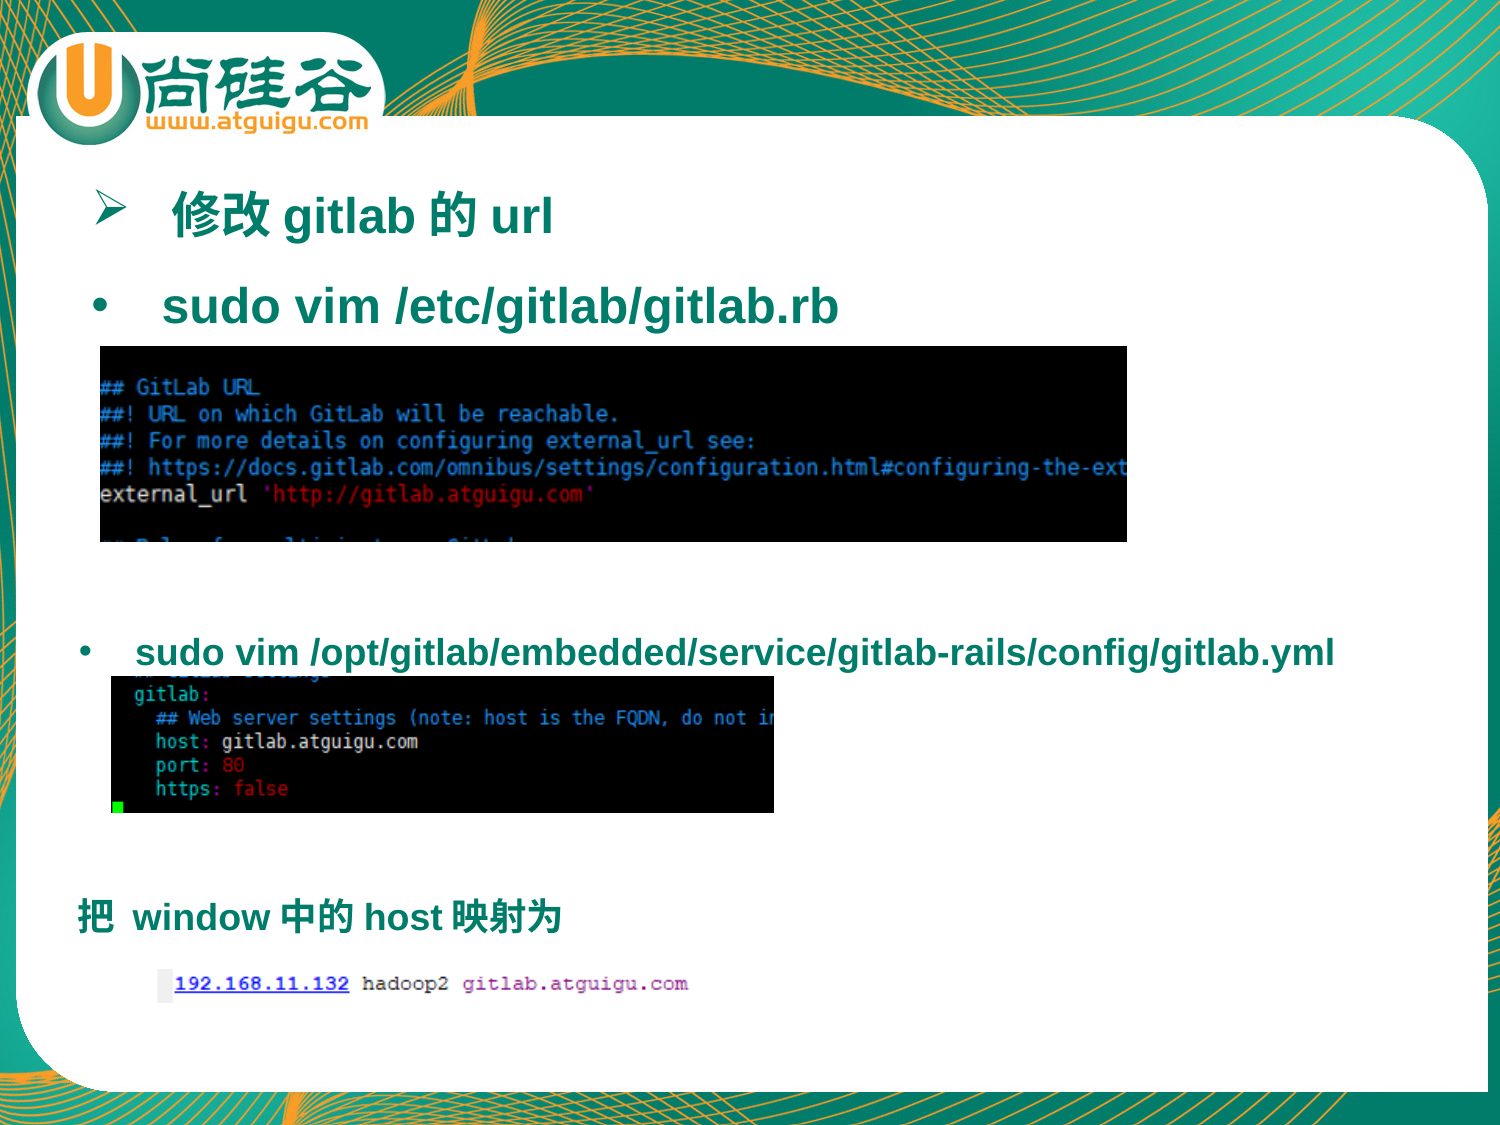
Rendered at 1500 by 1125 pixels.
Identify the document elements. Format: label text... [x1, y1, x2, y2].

text_box 修改gitlab的url sudo vim /etc/gitlab/gitlab.rb [76, 146, 1340, 342]
picture [0, 0, 1500, 1125]
text_box 把 window中的host映射为 [63, 863, 588, 946]
text_box sudo vim /opt/gitlab/embedded/service/gitlab-rails/config/gitlab.yml [64, 597, 1352, 681]
